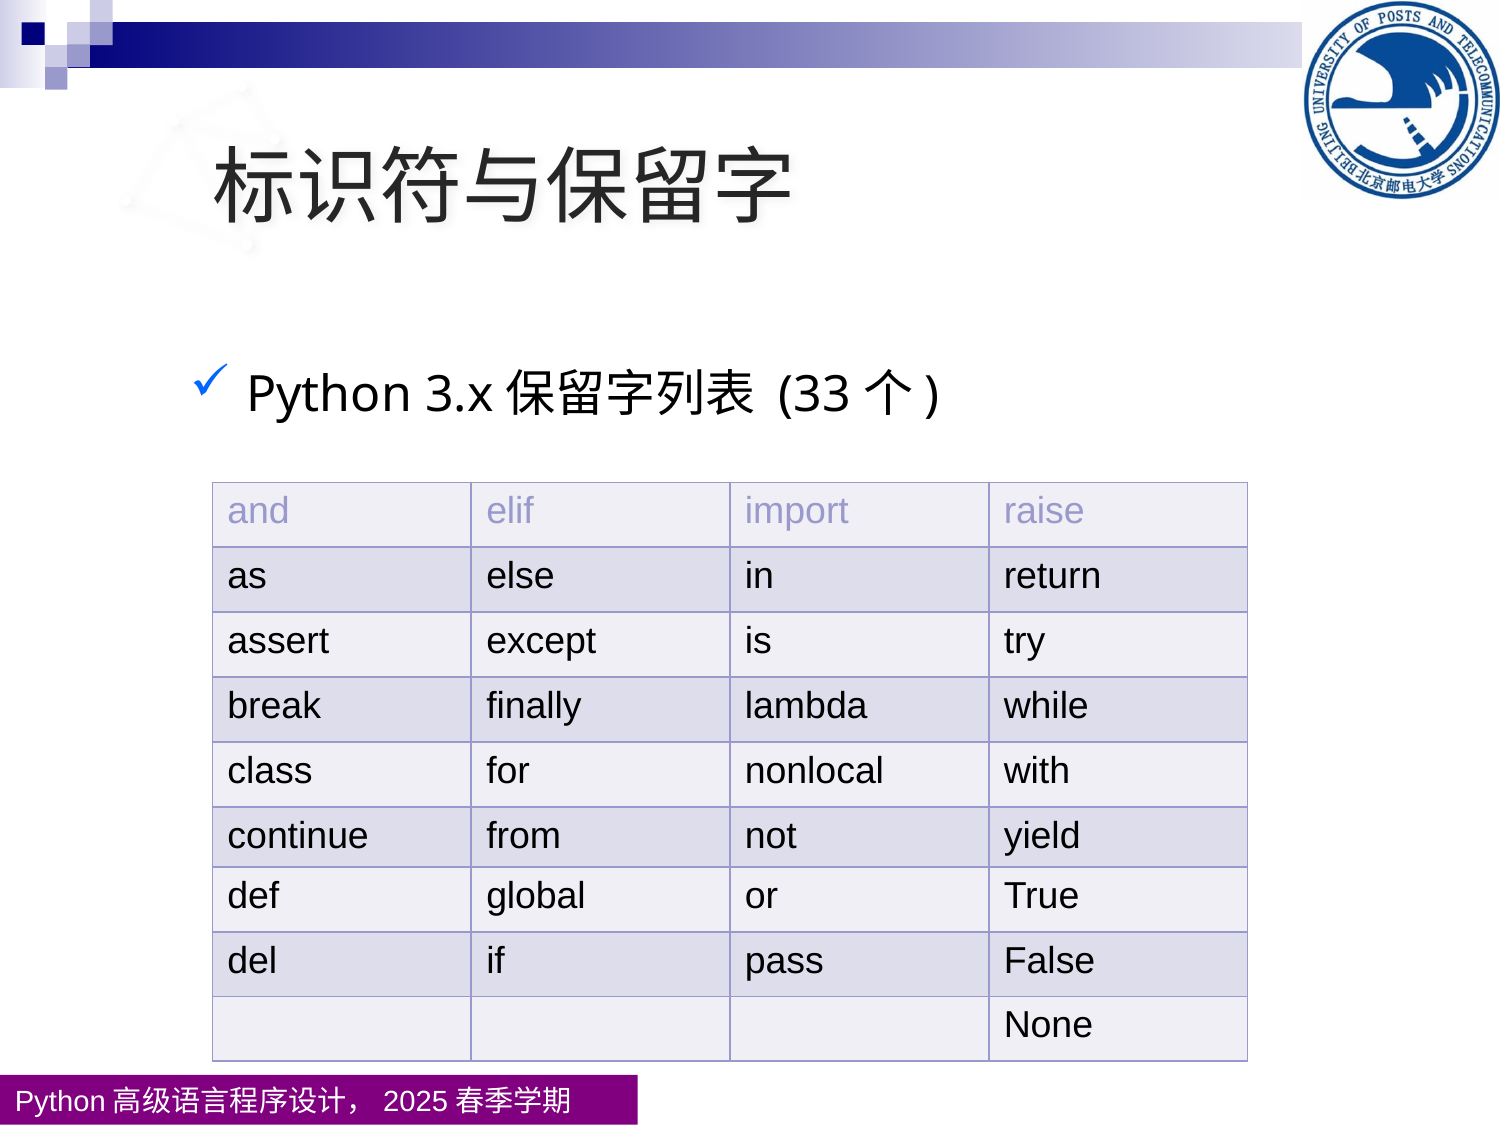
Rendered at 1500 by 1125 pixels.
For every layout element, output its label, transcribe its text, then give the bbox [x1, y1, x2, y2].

table_header raise [990, 483, 1247, 546]
text_box 标识符与保留字 [198, 125, 811, 323]
table_cell nonlocal [731, 743, 988, 806]
table_cell continue [213, 808, 470, 866]
table_cell or [731, 868, 988, 931]
table_cell def [213, 868, 470, 931]
picture [1302, 0, 1500, 200]
table_cell class [213, 743, 470, 806]
table_cell from [472, 808, 729, 866]
table_cell as [213, 548, 470, 611]
table_cell in [731, 548, 988, 611]
table_cell with [990, 743, 1247, 806]
table_cell except [472, 613, 729, 676]
table_cell is [731, 613, 988, 676]
table_cell pass [731, 933, 988, 996]
table_header and [213, 483, 470, 546]
table_cell [731, 997, 988, 1060]
table_cell for [472, 743, 729, 806]
table_cell finally [472, 678, 729, 741]
table_cell False [990, 933, 1247, 996]
table_cell global [472, 868, 729, 931]
table_cell if [472, 933, 729, 996]
table_cell [472, 997, 729, 1060]
table_cell del [213, 933, 470, 996]
table_cell break [213, 678, 470, 741]
table_cell try [990, 613, 1247, 676]
table_cell while [990, 678, 1247, 741]
table_cell return [990, 548, 1247, 611]
table_cell not [731, 808, 988, 866]
table_header elif [472, 483, 729, 546]
picture [111, 64, 314, 268]
table_cell [213, 997, 470, 1060]
table_cell lambda [731, 678, 988, 741]
text_box Python 3.x保留字列表 (33个) [100, 323, 1424, 429]
table_cell else [472, 548, 729, 611]
table_cell True [990, 868, 1247, 931]
table_cell None [990, 997, 1247, 1060]
table_cell yield [990, 808, 1247, 866]
table_header import [731, 483, 988, 546]
table_cell assert [213, 613, 470, 676]
